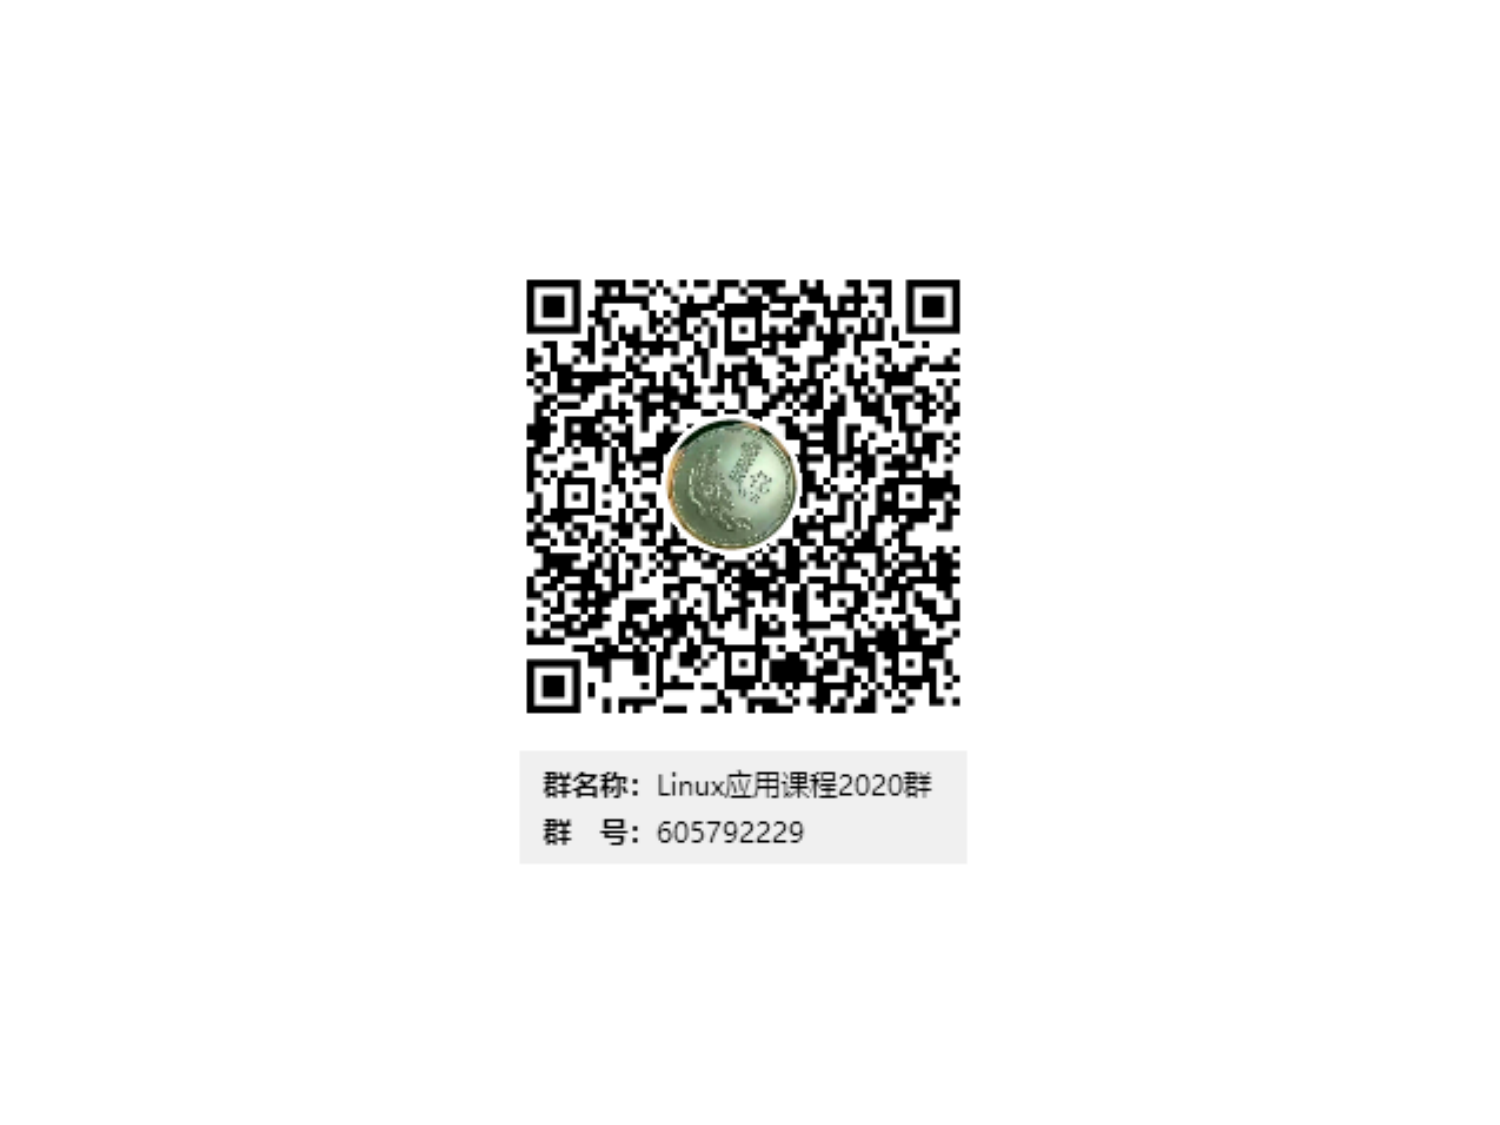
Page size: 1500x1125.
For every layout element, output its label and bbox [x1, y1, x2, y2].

picture [478, 231, 1011, 914]
